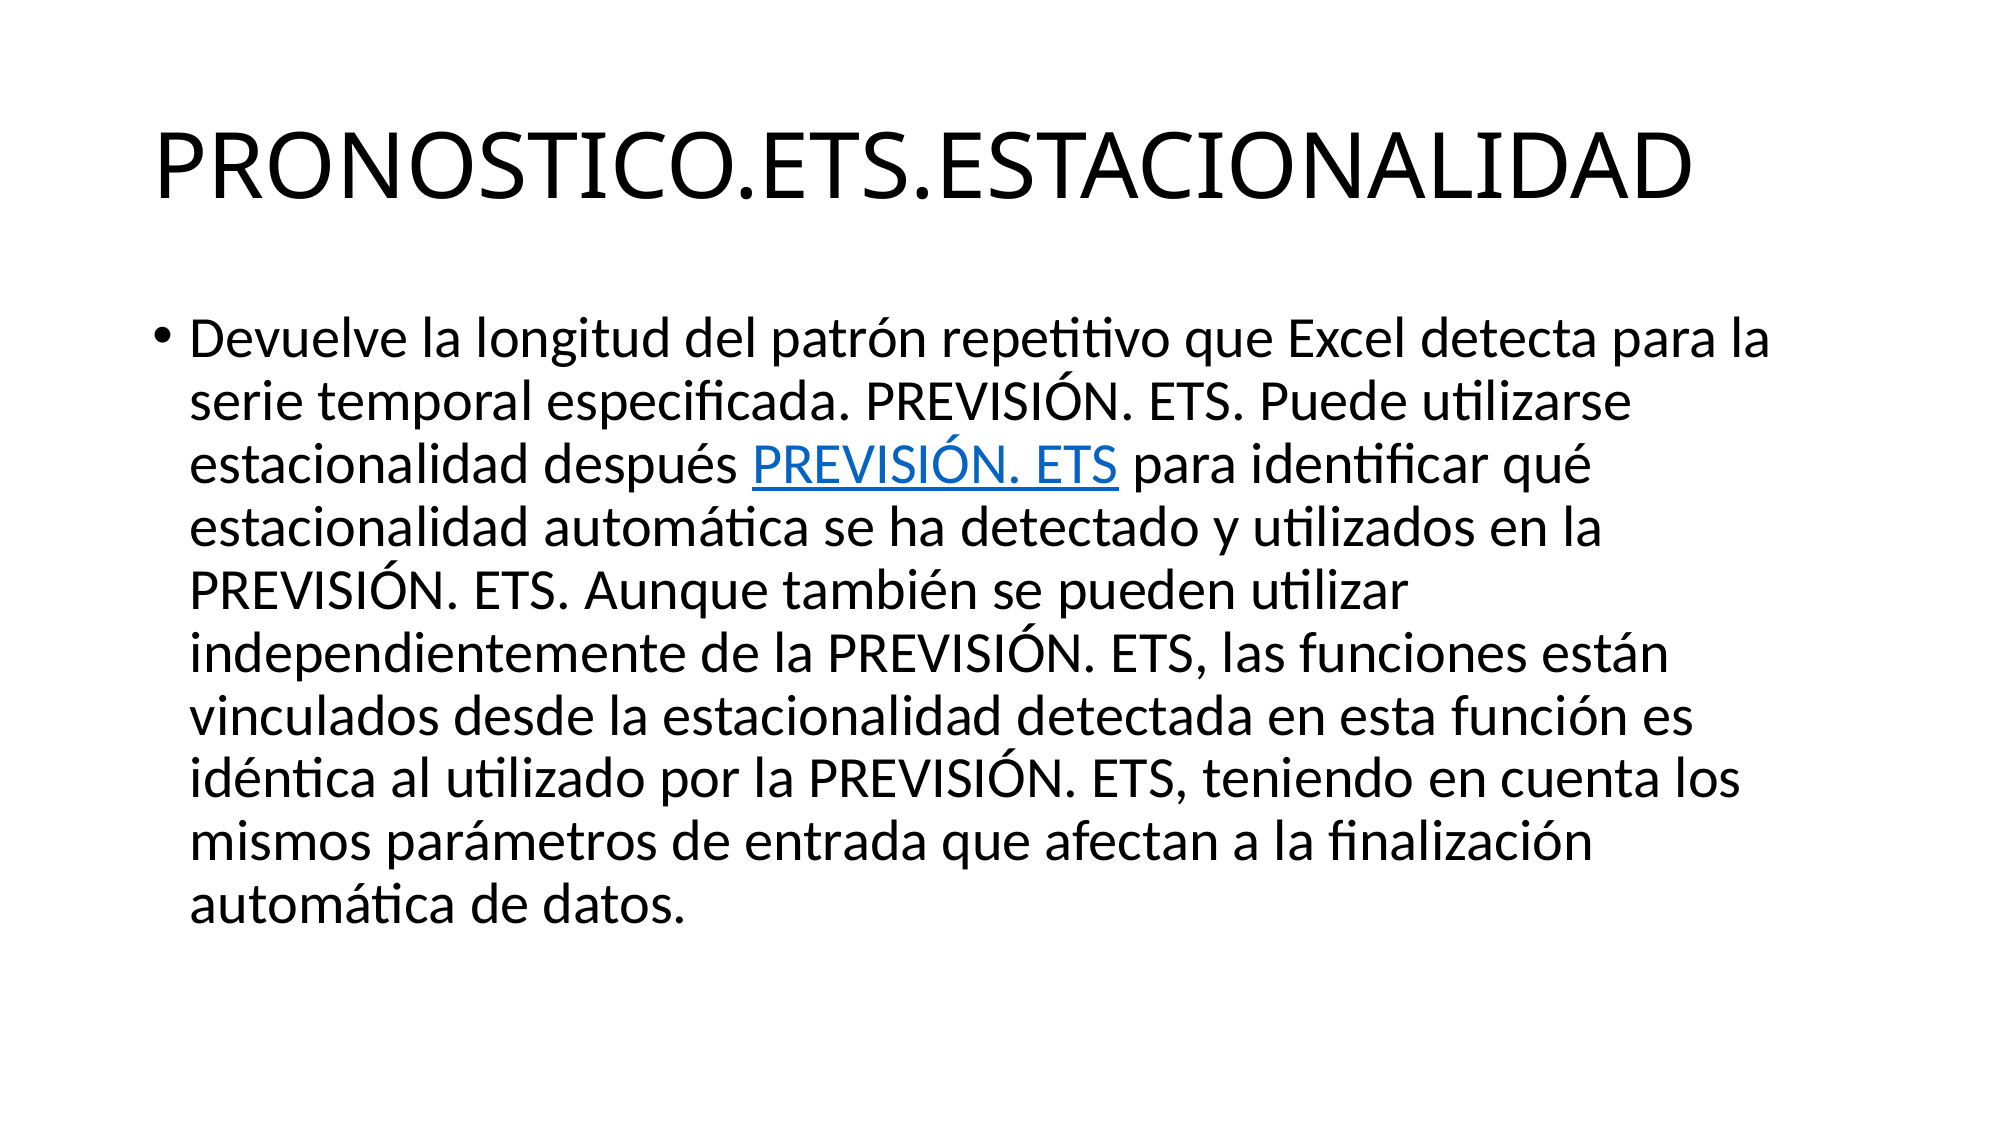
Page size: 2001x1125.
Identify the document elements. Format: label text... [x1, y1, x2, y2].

list Devuelve la longitud del patrón repetitivo que Excel detecta para la serie temporal especificada. PREVISIÓN. ETS. Puede utilizarse estacionalidad después PREVISIÓN. ETS para identificar qué estacionalidad automática se ha detectado y utilizados en la PREVISIÓN. ETS. Aunque también se pueden utilizar independientemente de la PREVISIÓN. ETS, las funciones están vinculados desde la estacionalidad detectada en esta función es idéntica al utilizado por la PREVISIÓN. ETS, teniendo en cuenta los mismos parámetros de entrada que afectan a la finalización automática de datos. [137, 299, 1863, 1014]
title PRONOSTICO.ETS.ESTACIONALIDAD [137, 59, 1863, 278]
